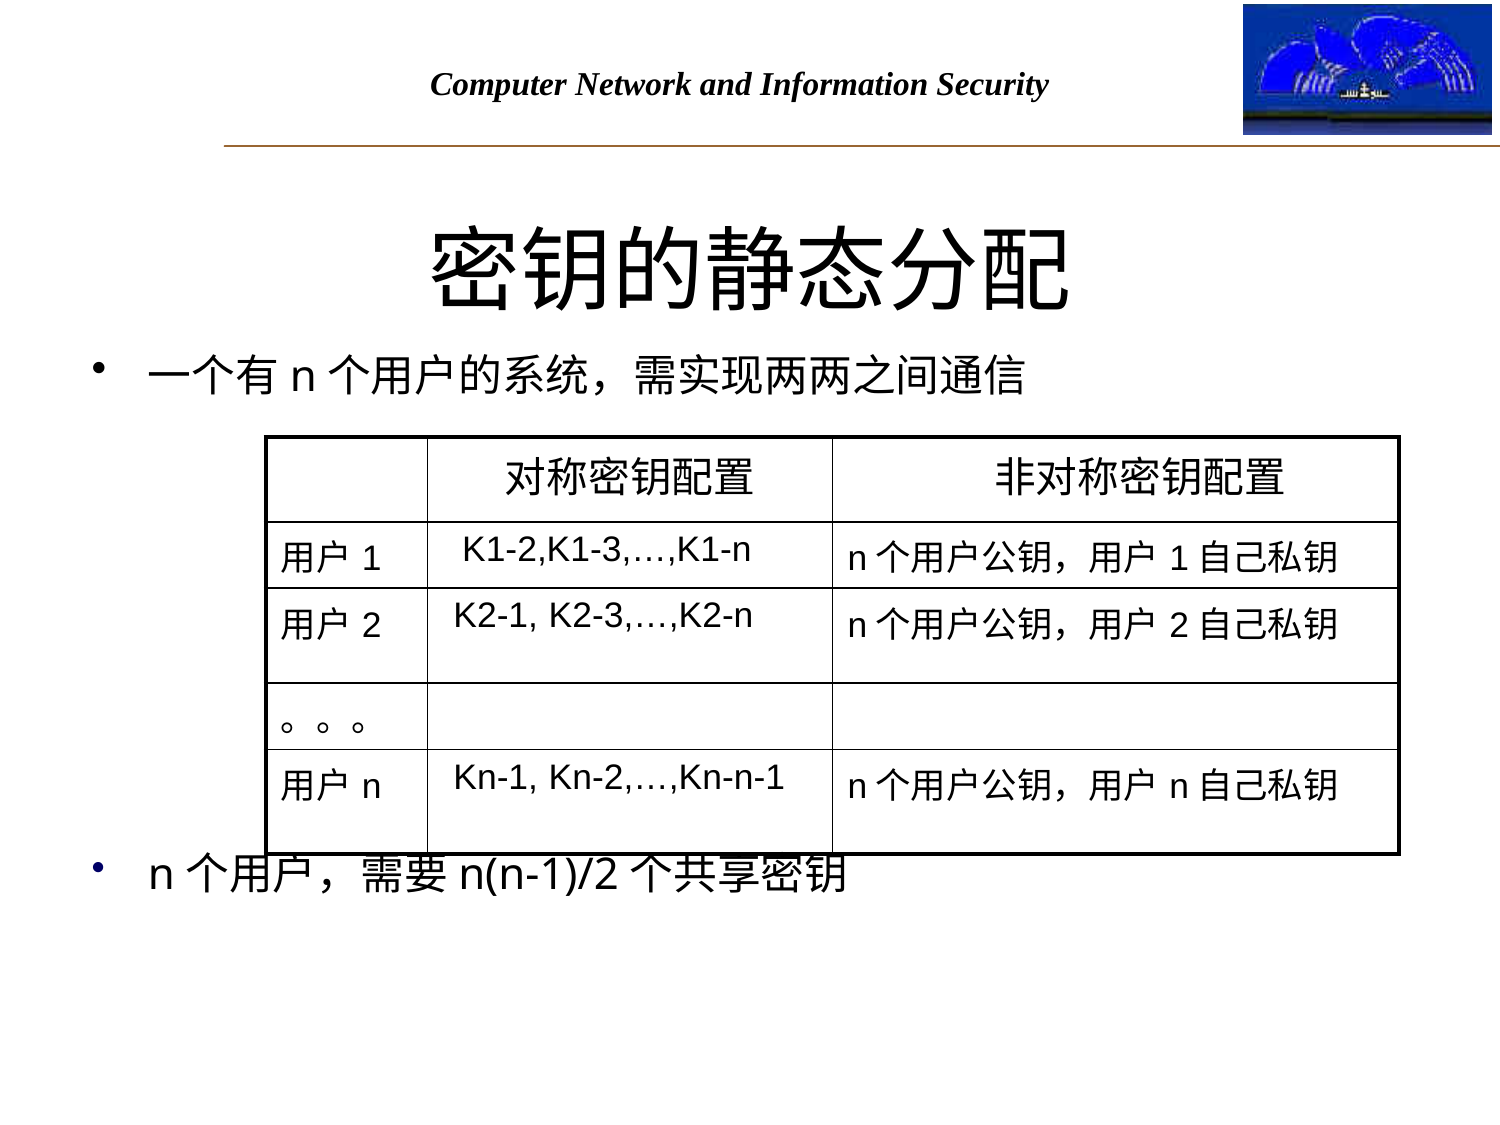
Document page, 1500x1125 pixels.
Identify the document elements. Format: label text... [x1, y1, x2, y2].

table_cell Kn-1, Kn-2,…,Kn-n-1 [428, 750, 832, 852]
table_cell n个用户公钥，用户2自己私钥 [833, 589, 1397, 682]
table_header [268, 439, 427, 521]
table_header 非对称密钥配置 [833, 439, 1397, 521]
table_cell [833, 684, 1397, 749]
table_cell 用户1 [268, 523, 427, 587]
table_cell K2-1, K2-3,…,K2-n [428, 589, 832, 682]
table_cell K1-2,K1-3,…,K1-n [428, 523, 832, 587]
table_cell 用户n [268, 750, 427, 852]
table_cell n个用户公钥，用户n自己私钥 [833, 750, 1397, 852]
title 密钥的静态分配 [75, 208, 1425, 325]
table_cell 。。。 [268, 684, 427, 749]
table_cell [428, 684, 832, 749]
table_cell n个用户公钥，用户1自己私钥 [833, 523, 1397, 587]
table_header 对称密钥配置 [428, 439, 832, 521]
list 一个有n个用户的系统，需实现两两之间通信 n个用户，需要n(n-1)/2个共享密钥 [76, 349, 1427, 906]
table_cell 用户2 [268, 589, 427, 682]
